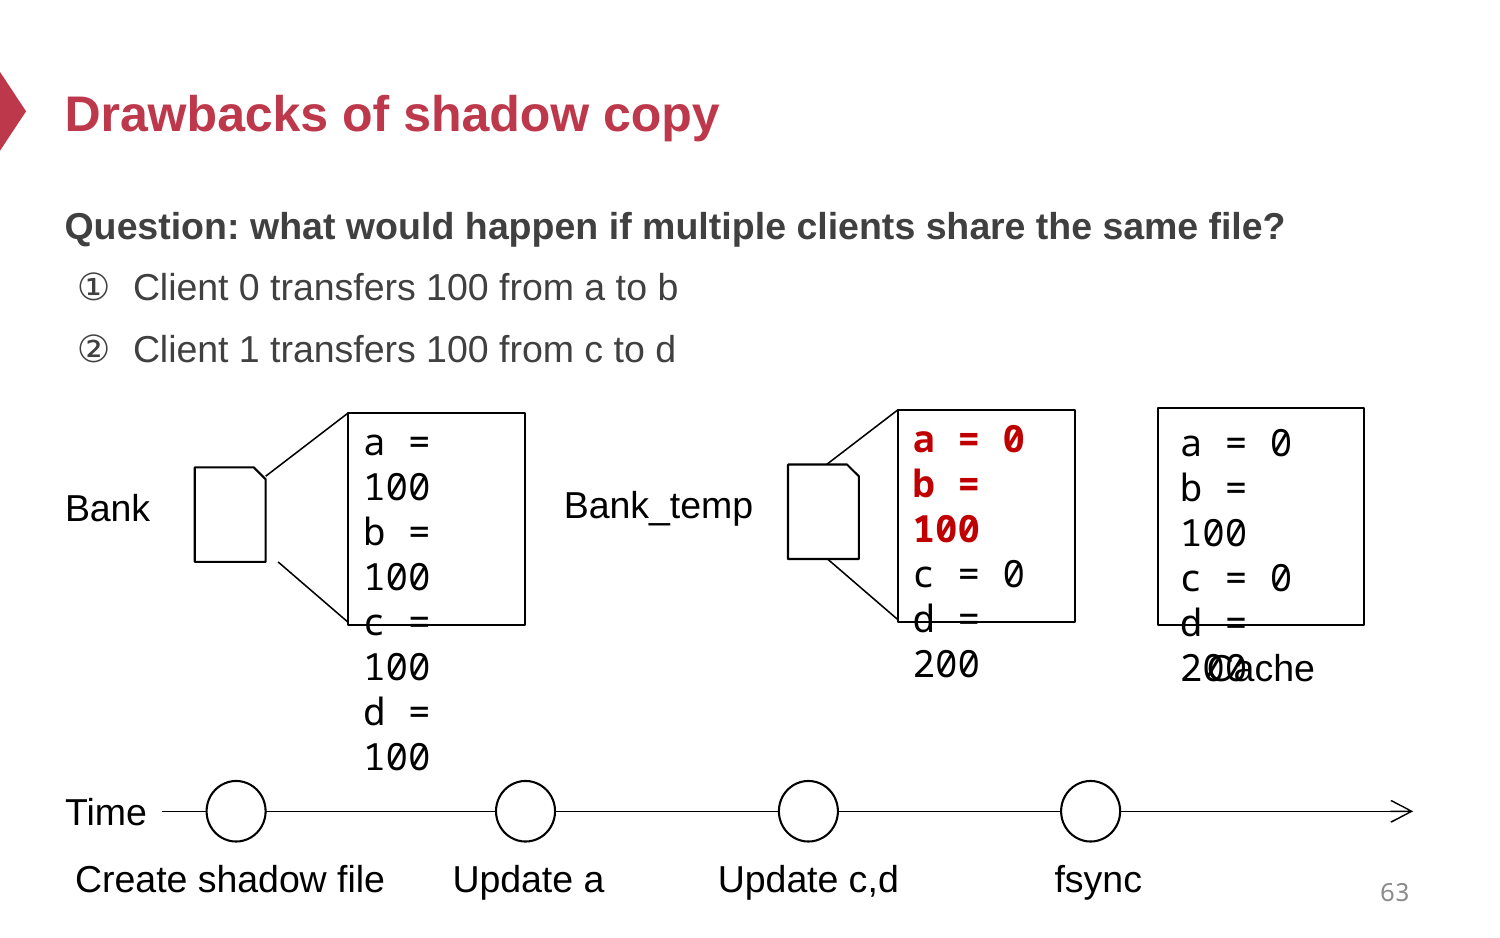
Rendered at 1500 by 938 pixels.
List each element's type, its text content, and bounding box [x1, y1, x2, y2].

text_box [547, 407, 1076, 623]
text_box [1060, 820, 1122, 844]
slide_number 63 [1074, 868, 1425, 919]
list Question: what would happen if multiple clients share the same file? Client 0 transfers 100 from a to b Client 1 transfers 100 from c to d [49, 185, 1400, 409]
text_box Time [50, 780, 162, 841]
text_box [1156, 406, 1366, 627]
title Drawbacks of shadow copy [49, 37, 1400, 185]
text_box [777, 820, 839, 844]
text_box Update c,d [703, 847, 914, 907]
text_box [776, 778, 840, 810]
text_box [204, 778, 268, 810]
text_box [495, 820, 556, 844]
text_box fsync [1039, 847, 1158, 907]
text_box [205, 820, 267, 844]
text_box Update a [438, 847, 620, 907]
text_box [493, 778, 558, 810]
text_box a = 0 b = 100 c = 0 d = 200 [1165, 411, 1343, 696]
text_box [1059, 778, 1123, 810]
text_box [49, 410, 526, 626]
text_box Create shadow file [60, 847, 400, 907]
